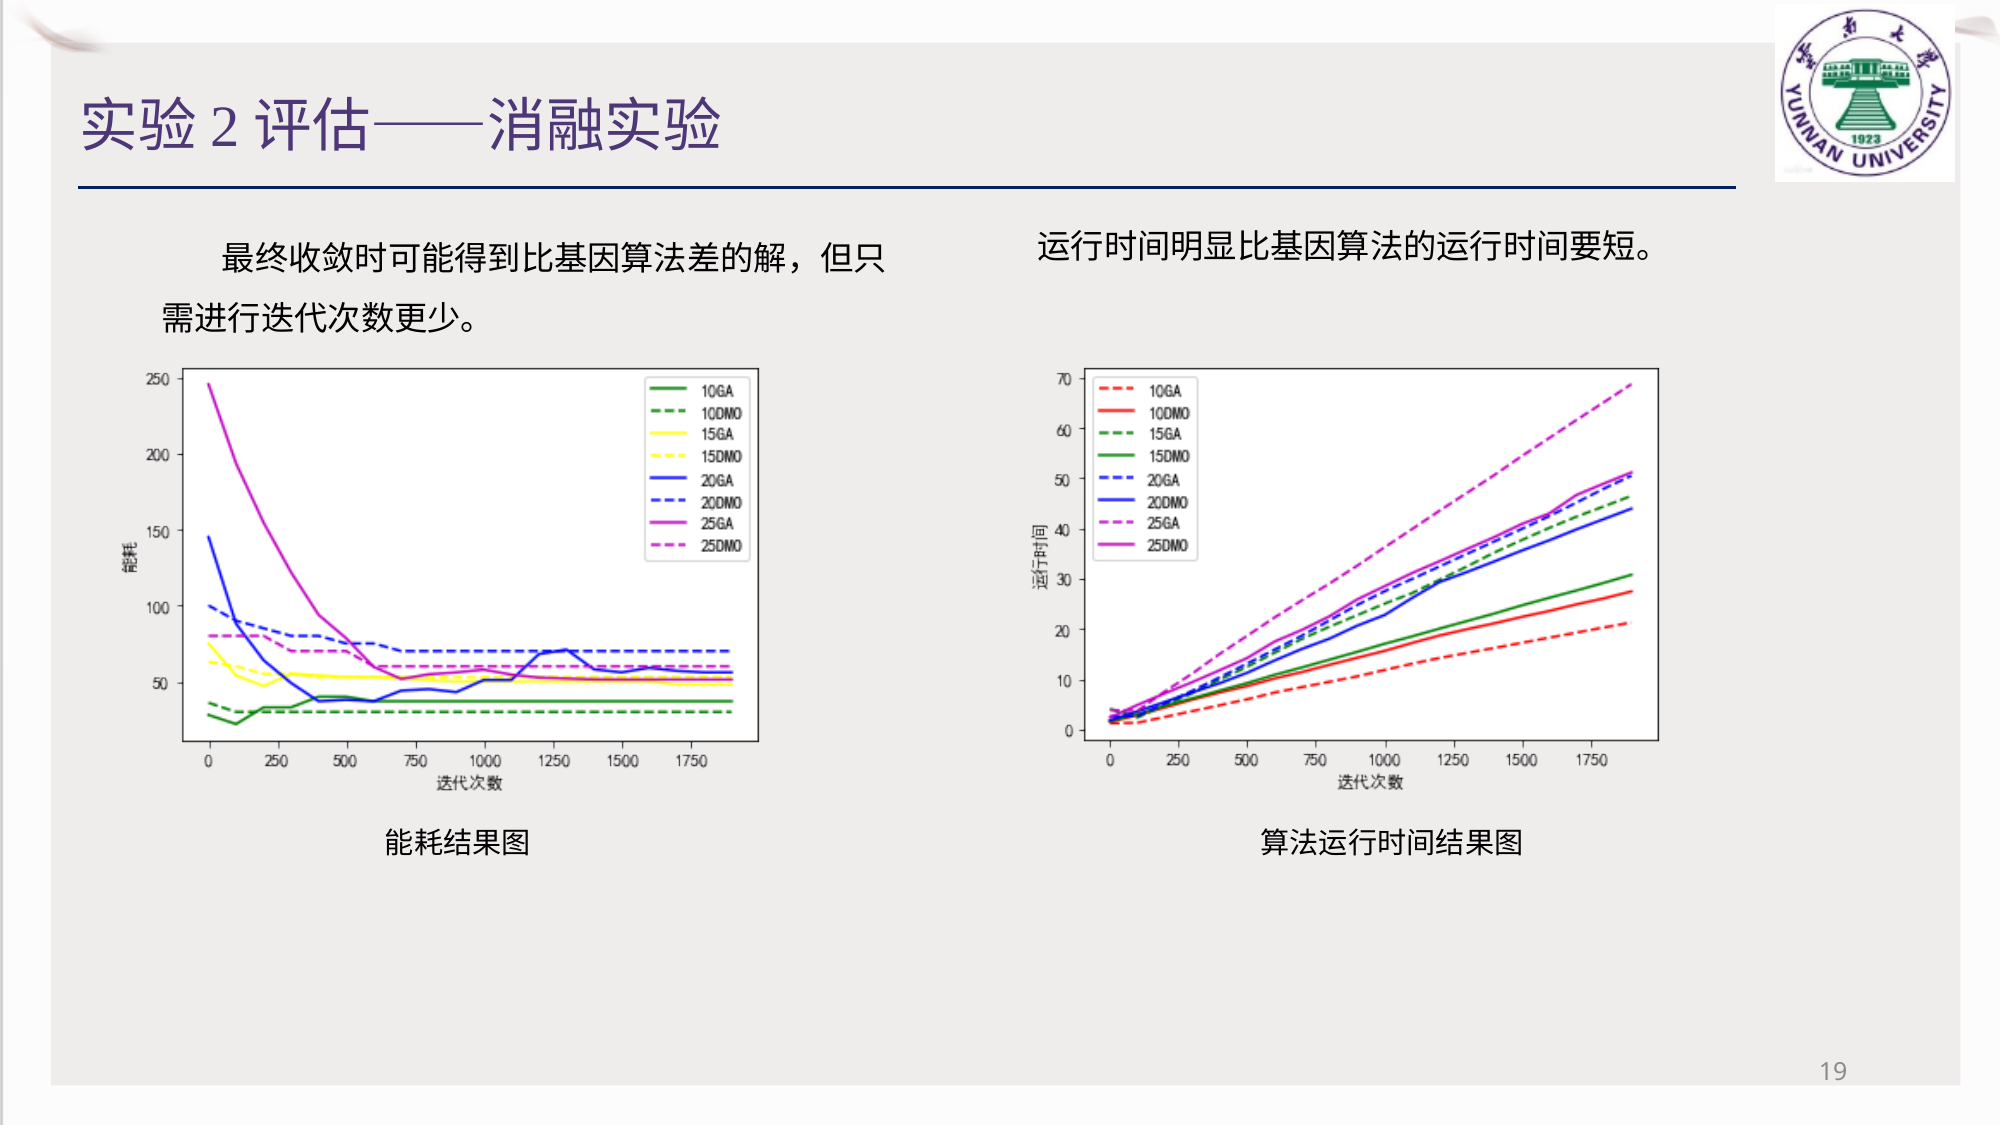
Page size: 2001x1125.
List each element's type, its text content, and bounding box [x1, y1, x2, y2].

text_box 实验2评估——消融实验 [79, 93, 722, 166]
text_box 算法运行时间结果图 [1245, 816, 1539, 867]
text_box 能耗结果图 [370, 816, 547, 867]
text_box 最终收敛时可能得到比基因算法差的解，但只需进行迭代次数更少。 [146, 209, 907, 345]
text_box 运行时间明显比基因算法的运行时间要短。 [962, 198, 1688, 273]
picture [0, 0, 2001, 1125]
slide_number 19 [1412, 1042, 1863, 1103]
